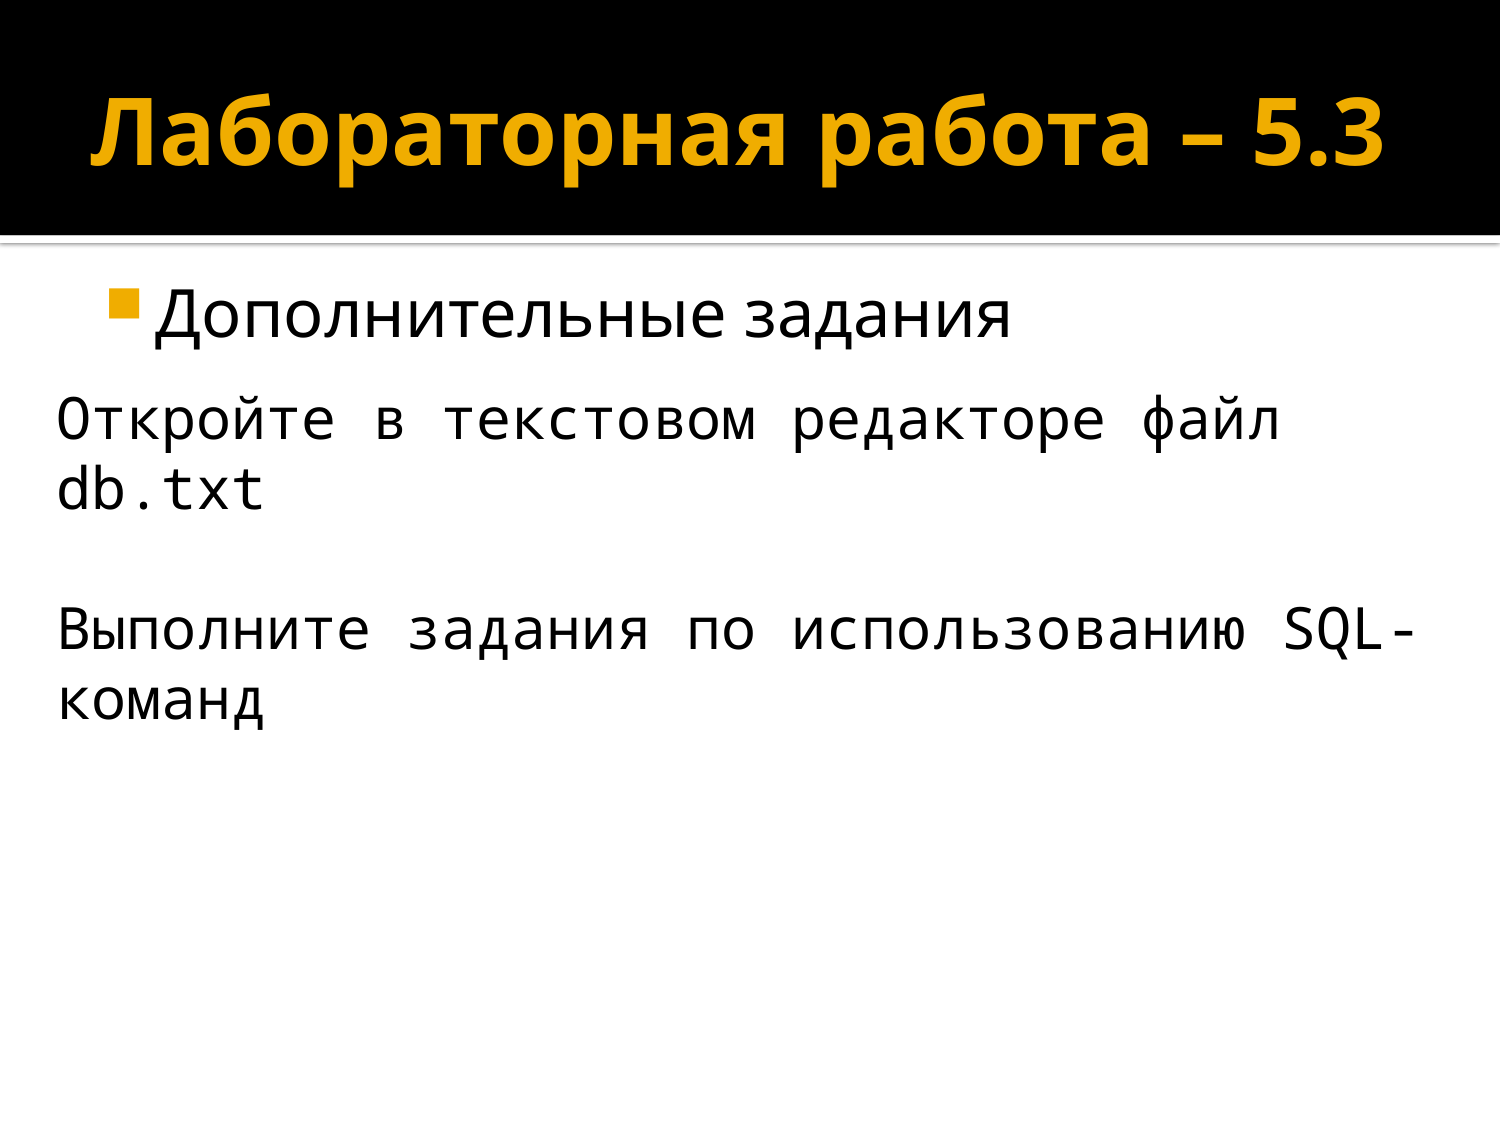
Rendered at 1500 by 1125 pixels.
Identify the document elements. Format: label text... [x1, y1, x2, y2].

title Лабораторная работа – 5.3 [75, 25, 1425, 231]
text_box Откройте в текстовом редакторе файл db.txt Выполните задания по использованию SQL-команд [41, 373, 1459, 739]
list Дополнительные задания [75, 255, 1425, 362]
